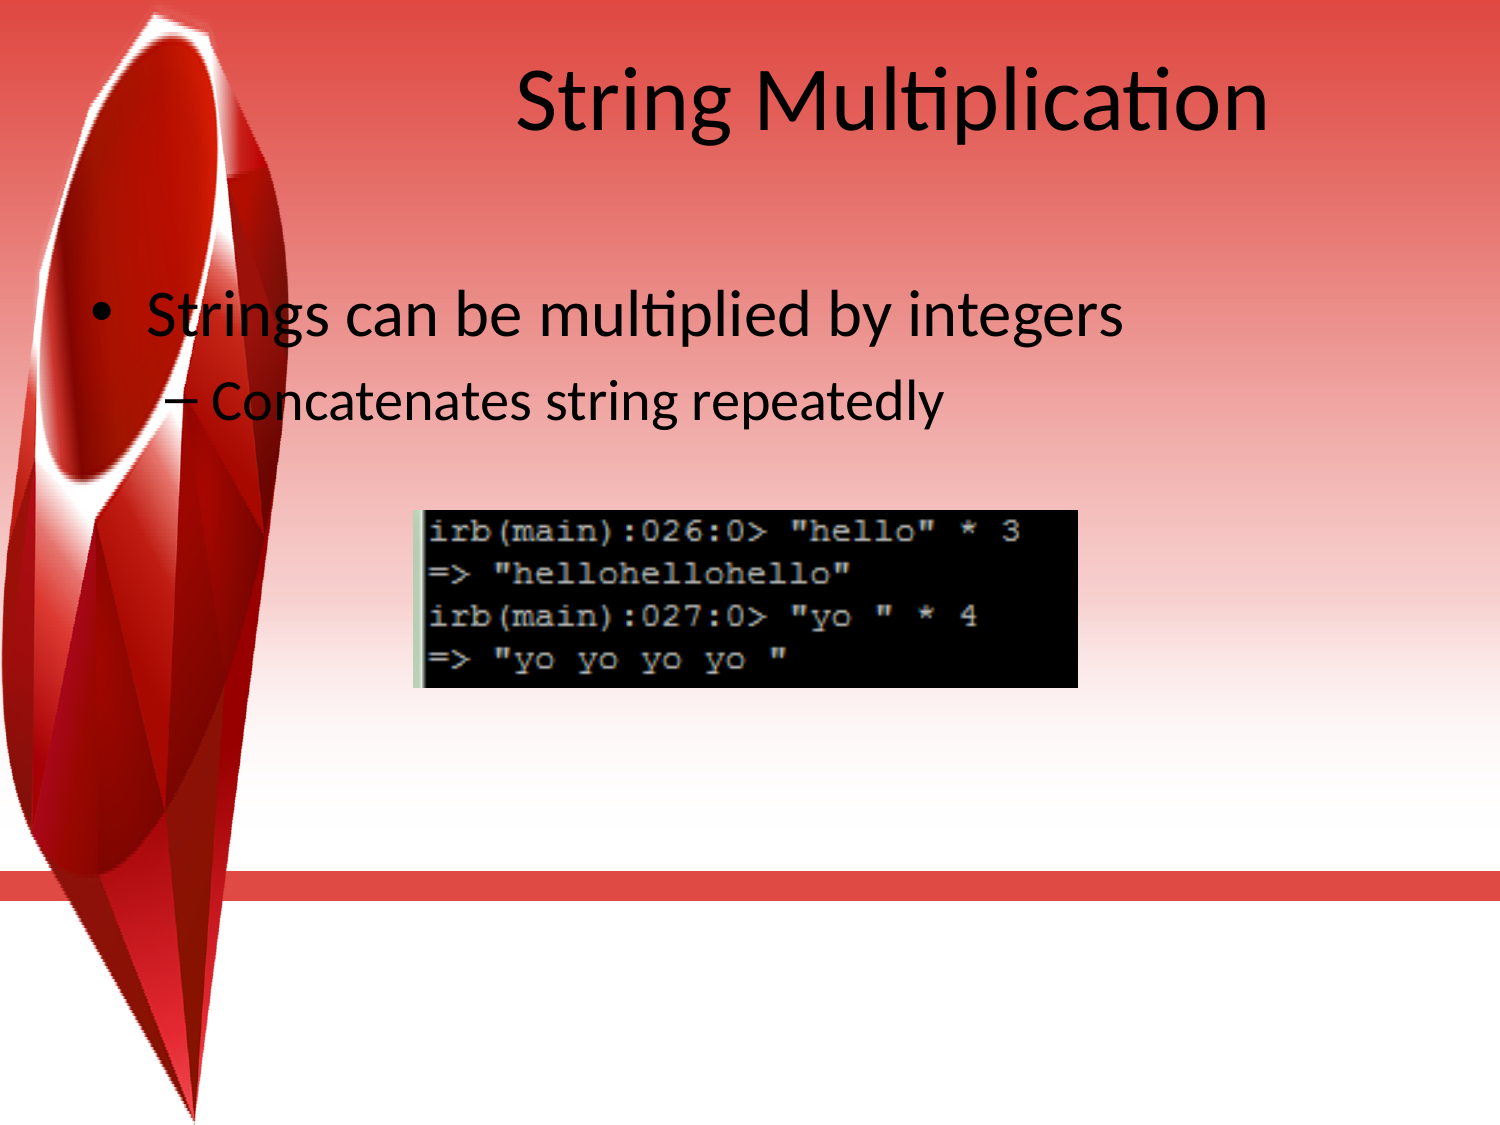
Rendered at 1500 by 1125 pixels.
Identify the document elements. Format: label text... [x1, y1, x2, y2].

title String Multiplication [287, 0, 1500, 188]
list Strings can be multiplied by integers Concatenates string repeatedly [75, 262, 1425, 1005]
picture [0, 0, 1500, 1125]
